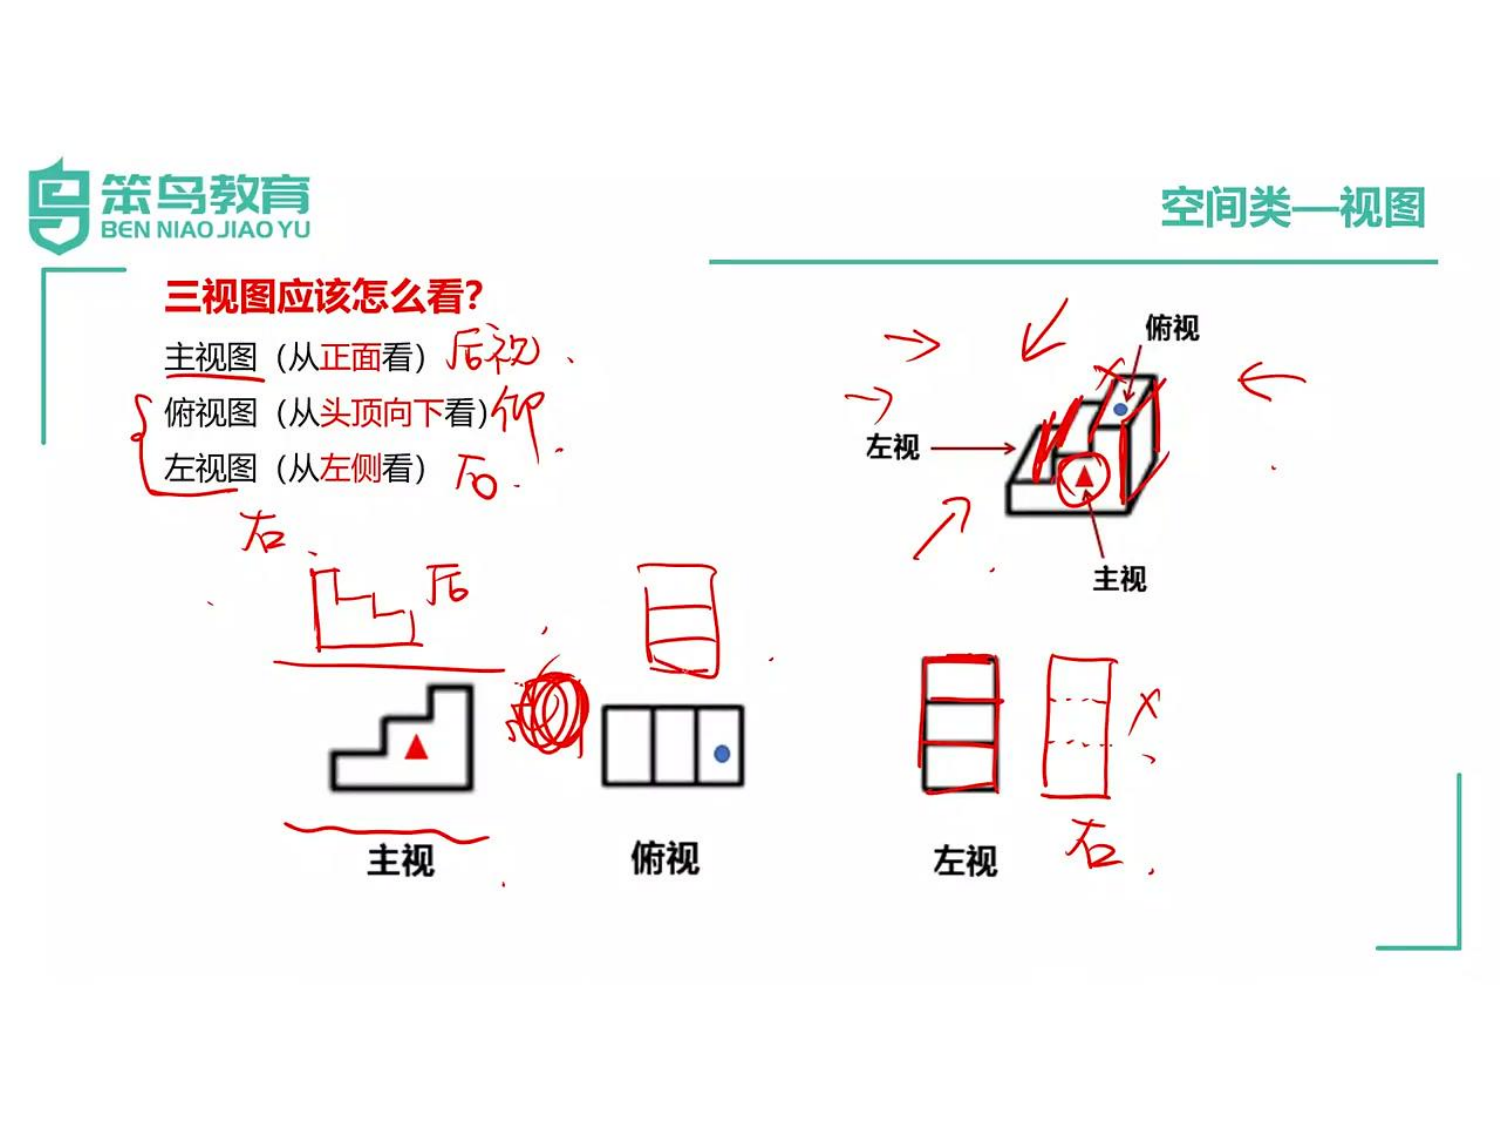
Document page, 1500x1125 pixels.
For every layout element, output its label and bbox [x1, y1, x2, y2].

picture [0, 140, 1500, 985]
